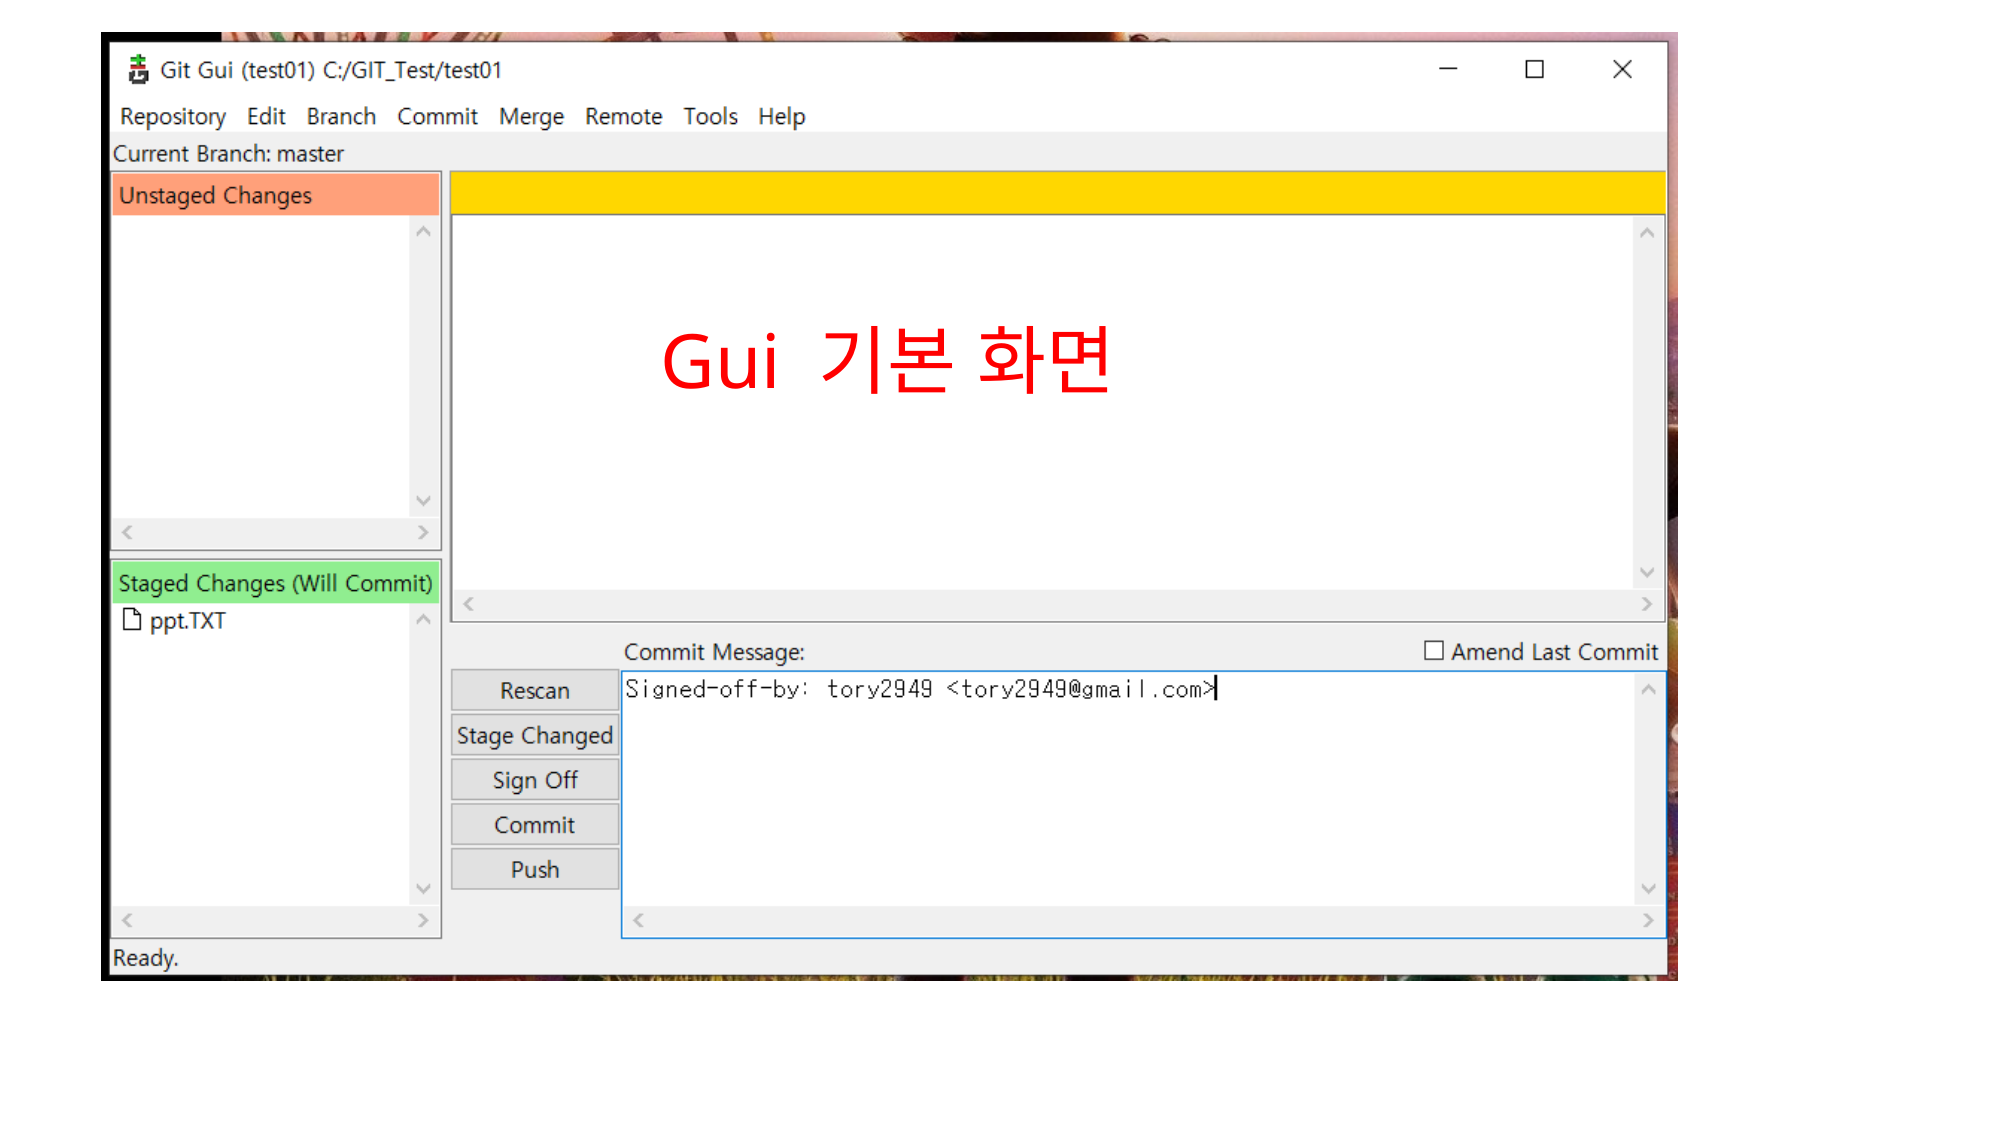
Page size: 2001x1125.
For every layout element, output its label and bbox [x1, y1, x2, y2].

picture [101, 32, 1678, 981]
